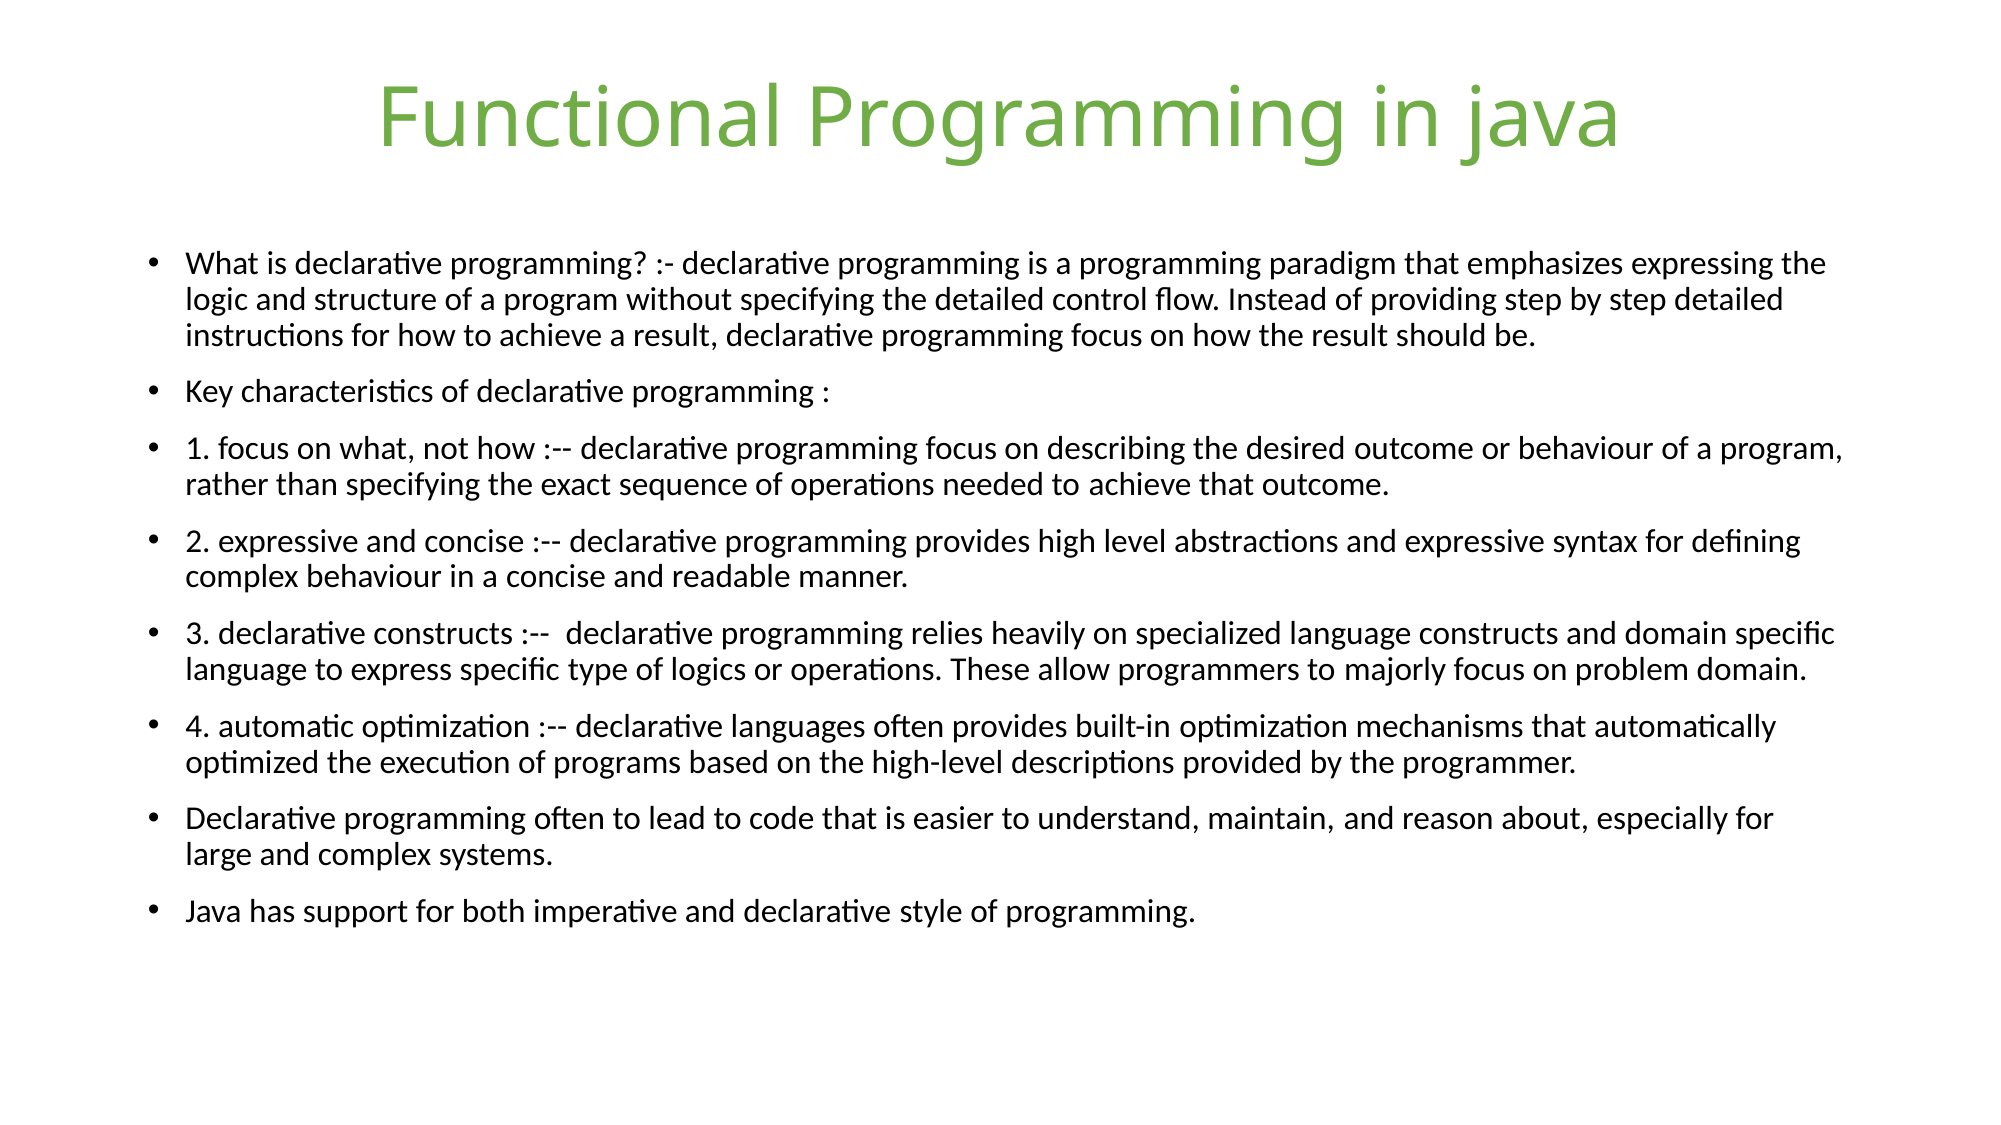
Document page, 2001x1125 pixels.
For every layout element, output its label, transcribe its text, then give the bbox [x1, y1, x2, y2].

title Functional Programming in java [137, 59, 1863, 238]
list What is declarative programming? :- declarative programming is a programming paradigm that emphasizes expressing the logic and structure of a program without specifying the detailed control flow. Instead of providing step by step detailed instructions for how to achieve a result, declarative programming focus on how the result should be. Key characteristics of declarative programming : 1. focus on what, not how :-- declarative programming focus on describing the desired outcome or behaviour of a program, rather than specifying the exact sequence of operations needed to achieve that outcome. 2. expressive and concise :-- declarative programming provides high level abstractions and expressive syntax for defining complex behaviour in a concise and readable manner. 3. declarative constructs :-- declarative programming relies heavily on specialized language constructs and domain specific language to express specific type of logics or operations. These allow programmers to majorly focus on problem domain. 4. automatic optimization :-- declarative languages often provides built-in optimization mechanisms that automatically optimized the execution of programs based on the high-level descriptions provided by the programmer. Declarative programming often to lead to code that is easier to understand, maintain, and reason about, especially for large and complex systems. Java has support for both imperative and declarative style of programming. [132, 238, 1863, 1014]
